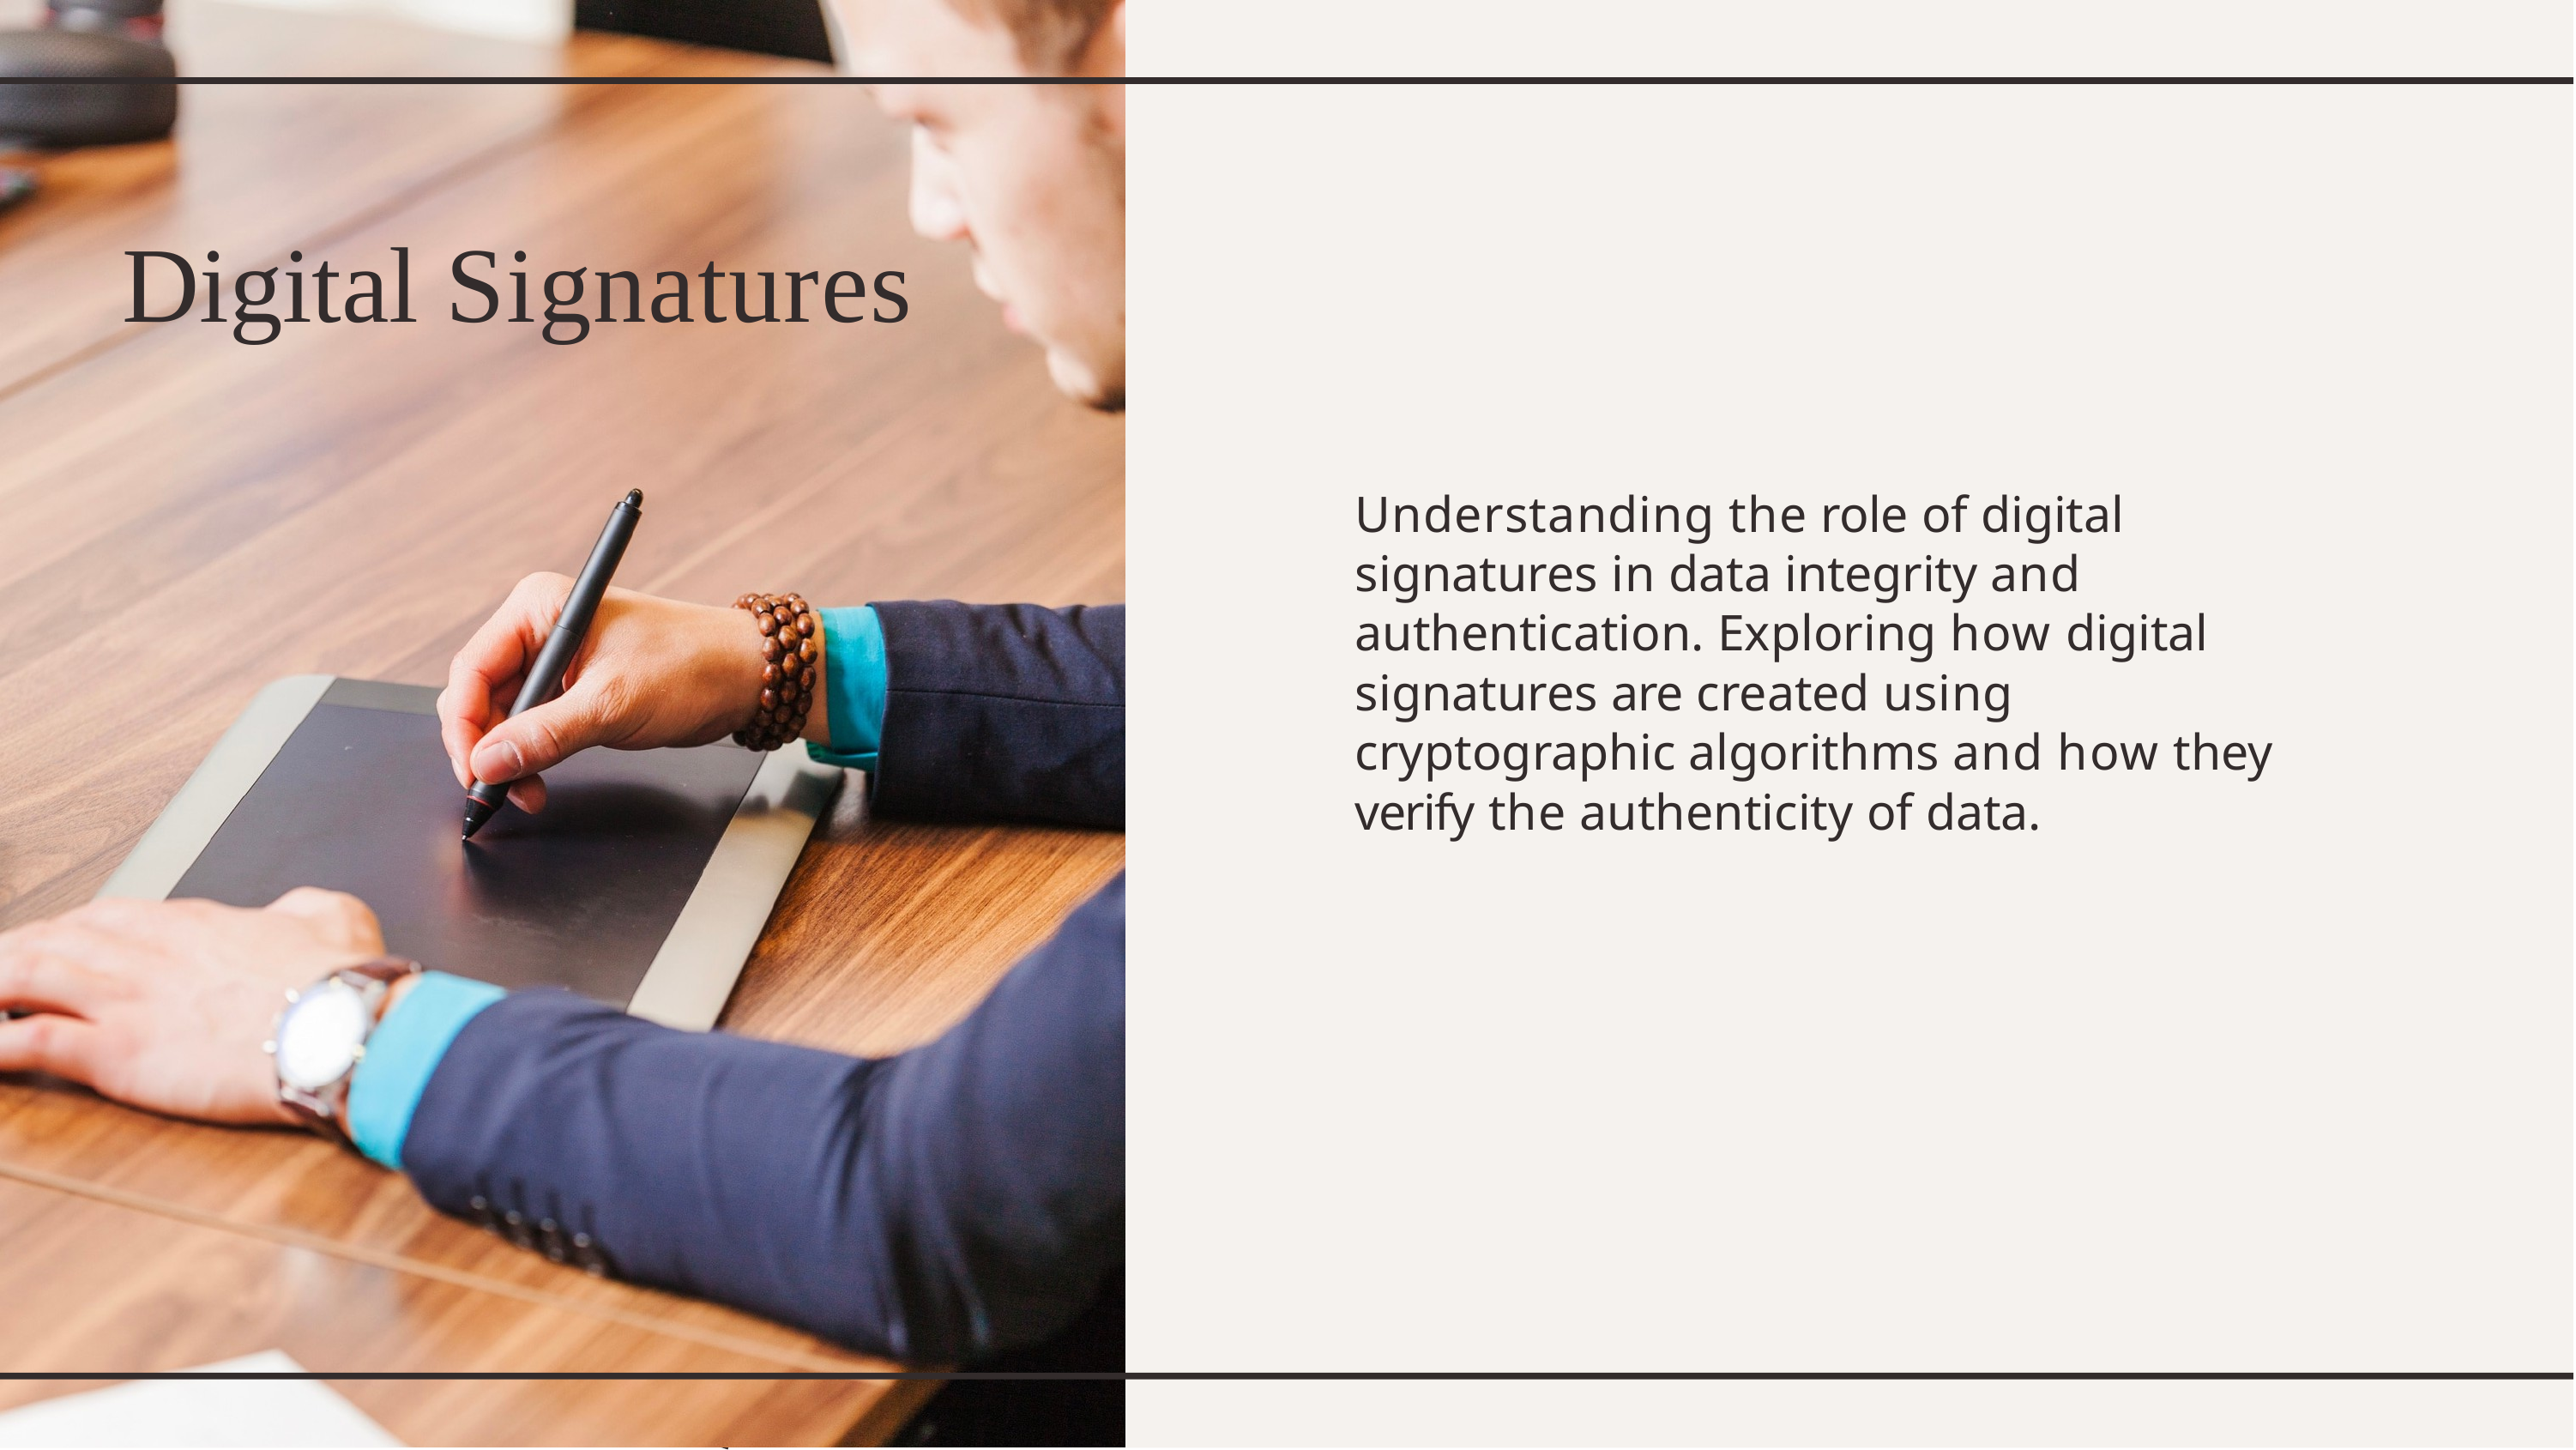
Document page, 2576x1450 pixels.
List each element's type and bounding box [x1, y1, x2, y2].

text_box [0, 0, 2574, 1450]
